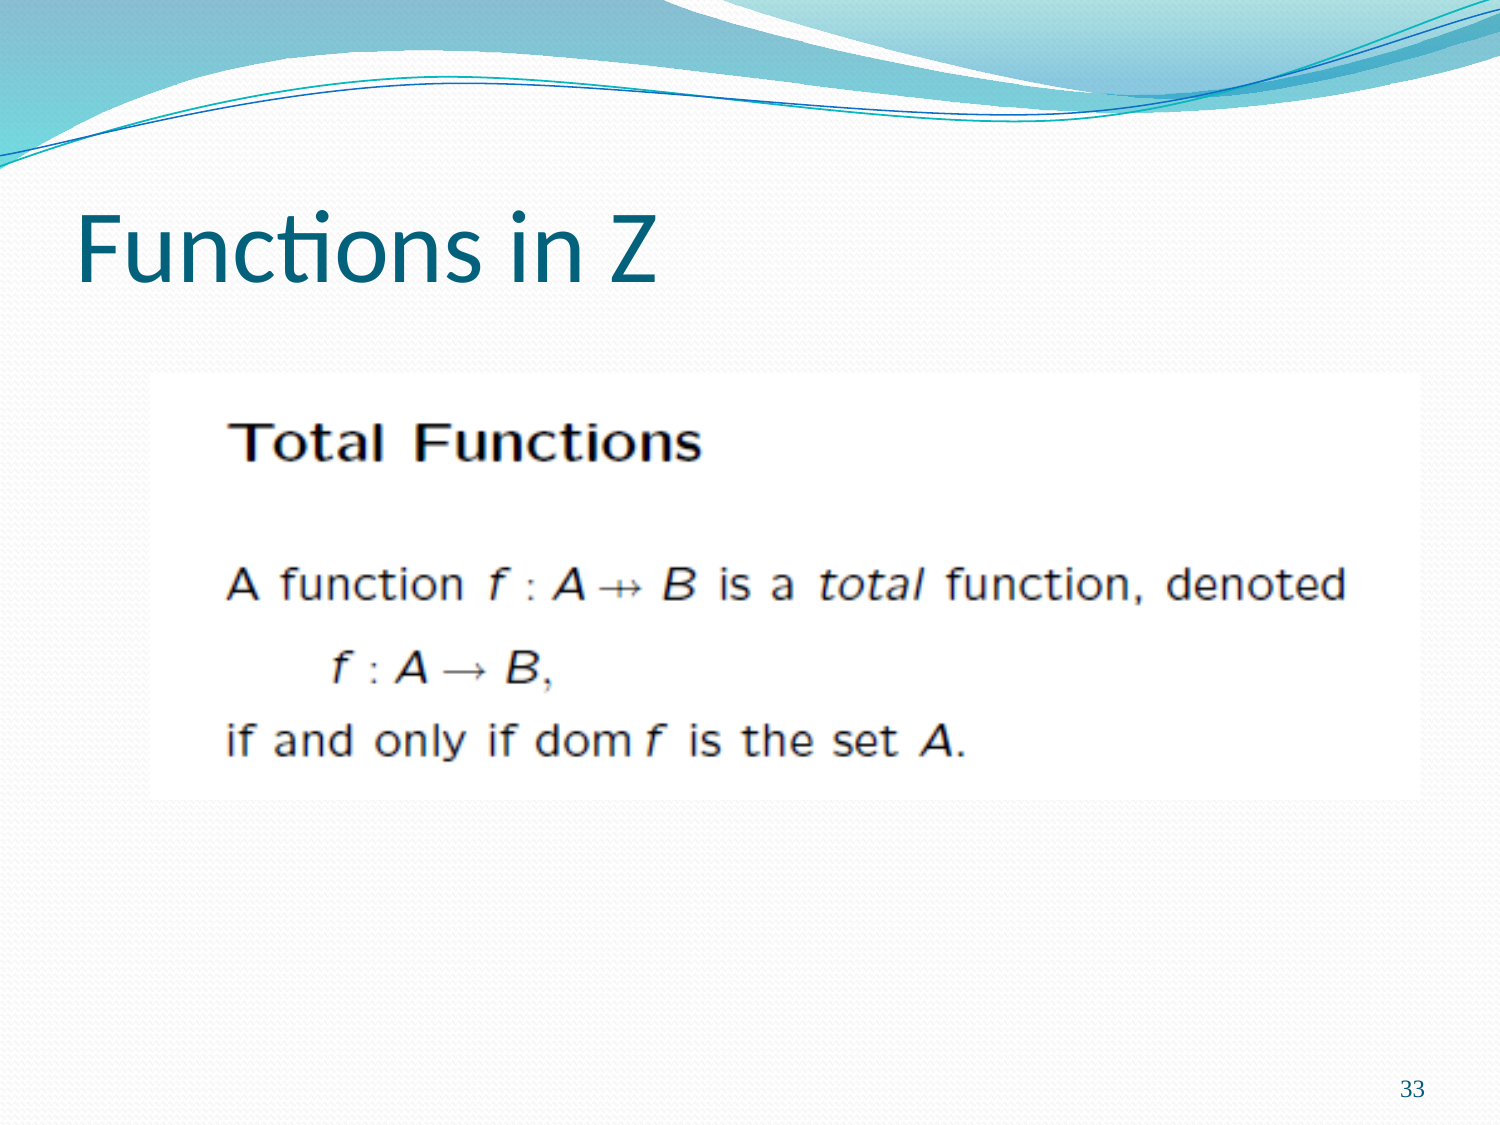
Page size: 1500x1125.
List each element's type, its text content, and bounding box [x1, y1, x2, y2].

slide_number 33 [1299, 1042, 1425, 1103]
picture [149, 374, 1421, 801]
title Functions in Z [75, 115, 1425, 303]
